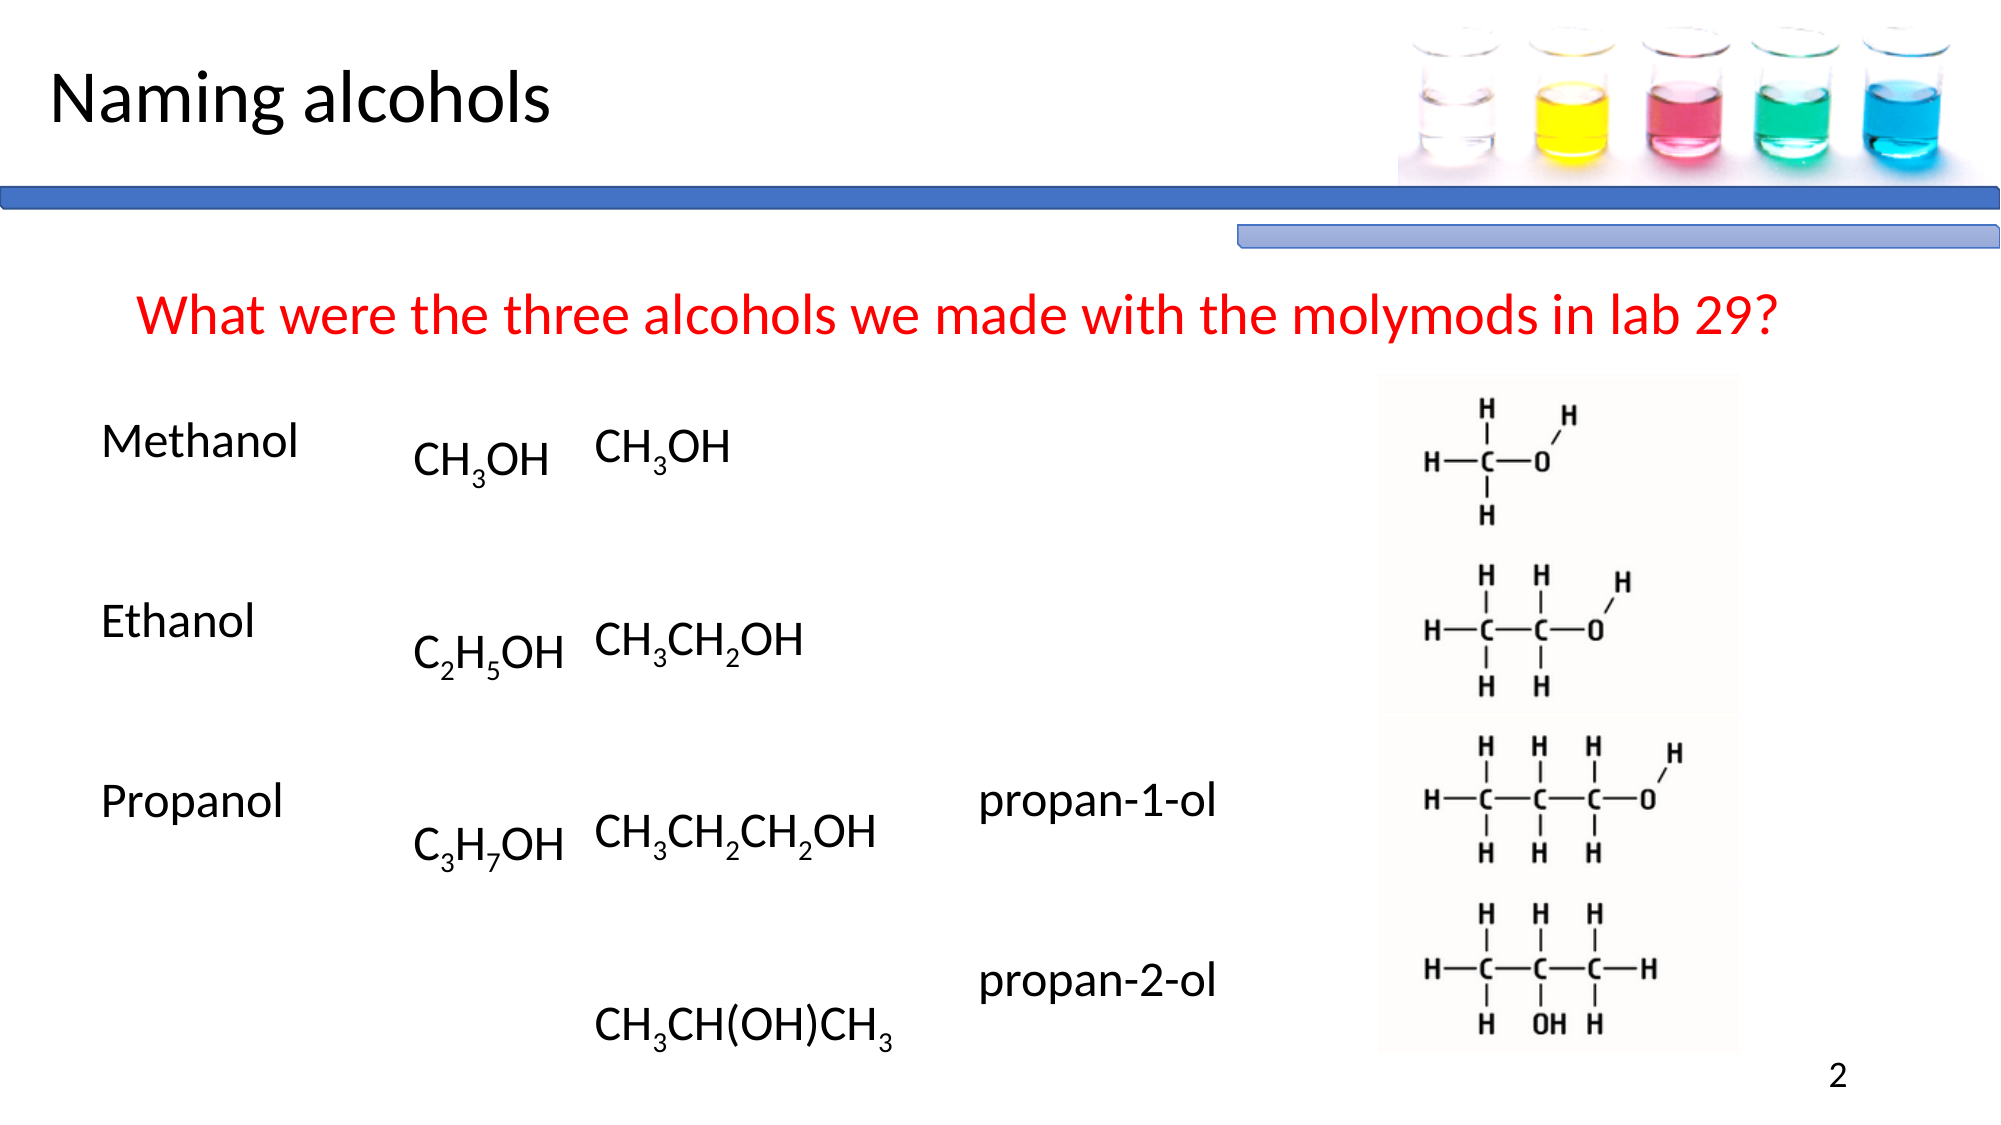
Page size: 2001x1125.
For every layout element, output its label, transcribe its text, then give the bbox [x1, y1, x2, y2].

text_box propan-1-ol propan-2-ol [963, 728, 1372, 1014]
text_box What were the three alcohols we made with the molymods in lab 29? [121, 268, 1843, 354]
text_box Methanol Ethanol Propanol [85, 370, 447, 1125]
picture [1377, 374, 1740, 1055]
text_box CH3OH C2H5OH C3H7OH [248, 384, 683, 1125]
slide_number ‹#› [1412, 1042, 1863, 1103]
text_box [0, 186, 2000, 209]
text_box CH3OH CH3CH2OH CH3CH2CH2OH CH3CH(OH)CH3 [579, 371, 1105, 1066]
picture [1397, 0, 2000, 188]
text_box Naming alcohols [34, 40, 1324, 146]
text_box [1237, 224, 2000, 248]
